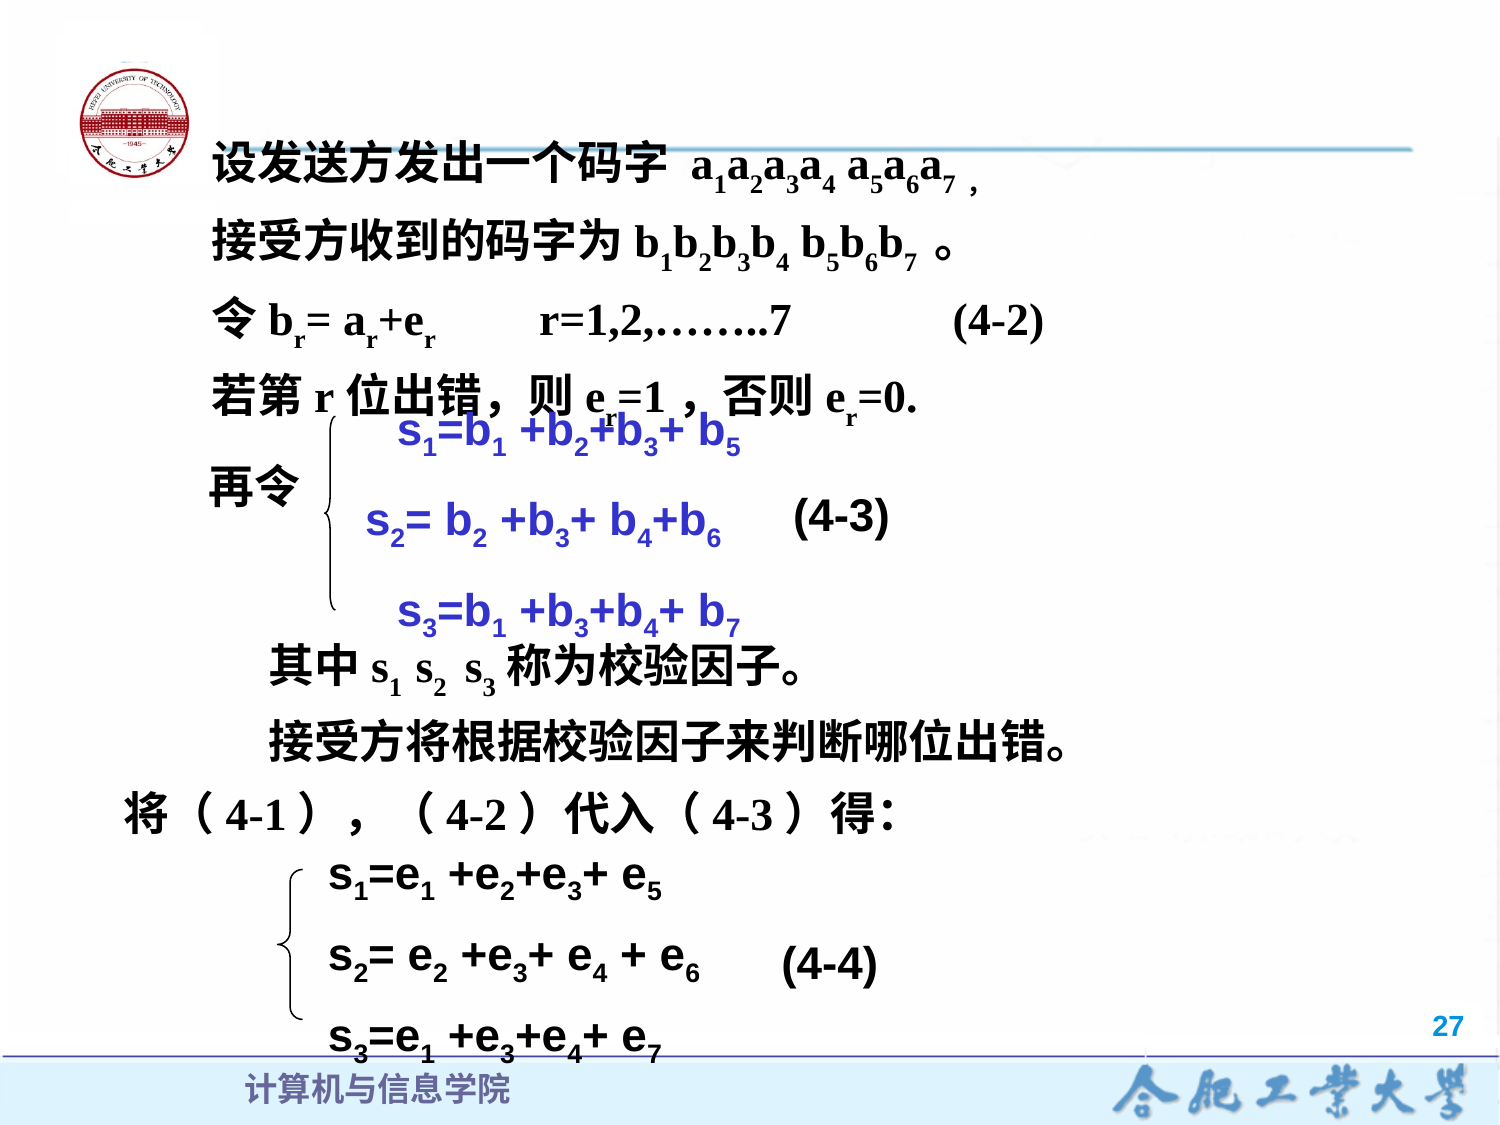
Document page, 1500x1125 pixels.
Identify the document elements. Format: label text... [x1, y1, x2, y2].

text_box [277, 831, 894, 1062]
text_box 再令 [194, 433, 316, 520]
text_box (4-3) [807, 461, 905, 548]
text_box 将（4-1），（4-2）代入（4-3）得： [108, 777, 1038, 848]
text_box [324, 373, 803, 625]
text_box 其中s1 s2 s3称为校验因子。 接受方将根据校验因子来判断哪位出错。 [253, 616, 1436, 775]
picture [0, 0, 1500, 1125]
text_box 设发送方发出一个码字 a1a2a3a4 a5a6a7， 接受方收到的码字为b1b2b3b4 b5b6b7 。 令br= ar+er r=1,2,……..7 (4-2) 若第r位出错，则er=1，否则er=0. [159, 113, 1459, 440]
